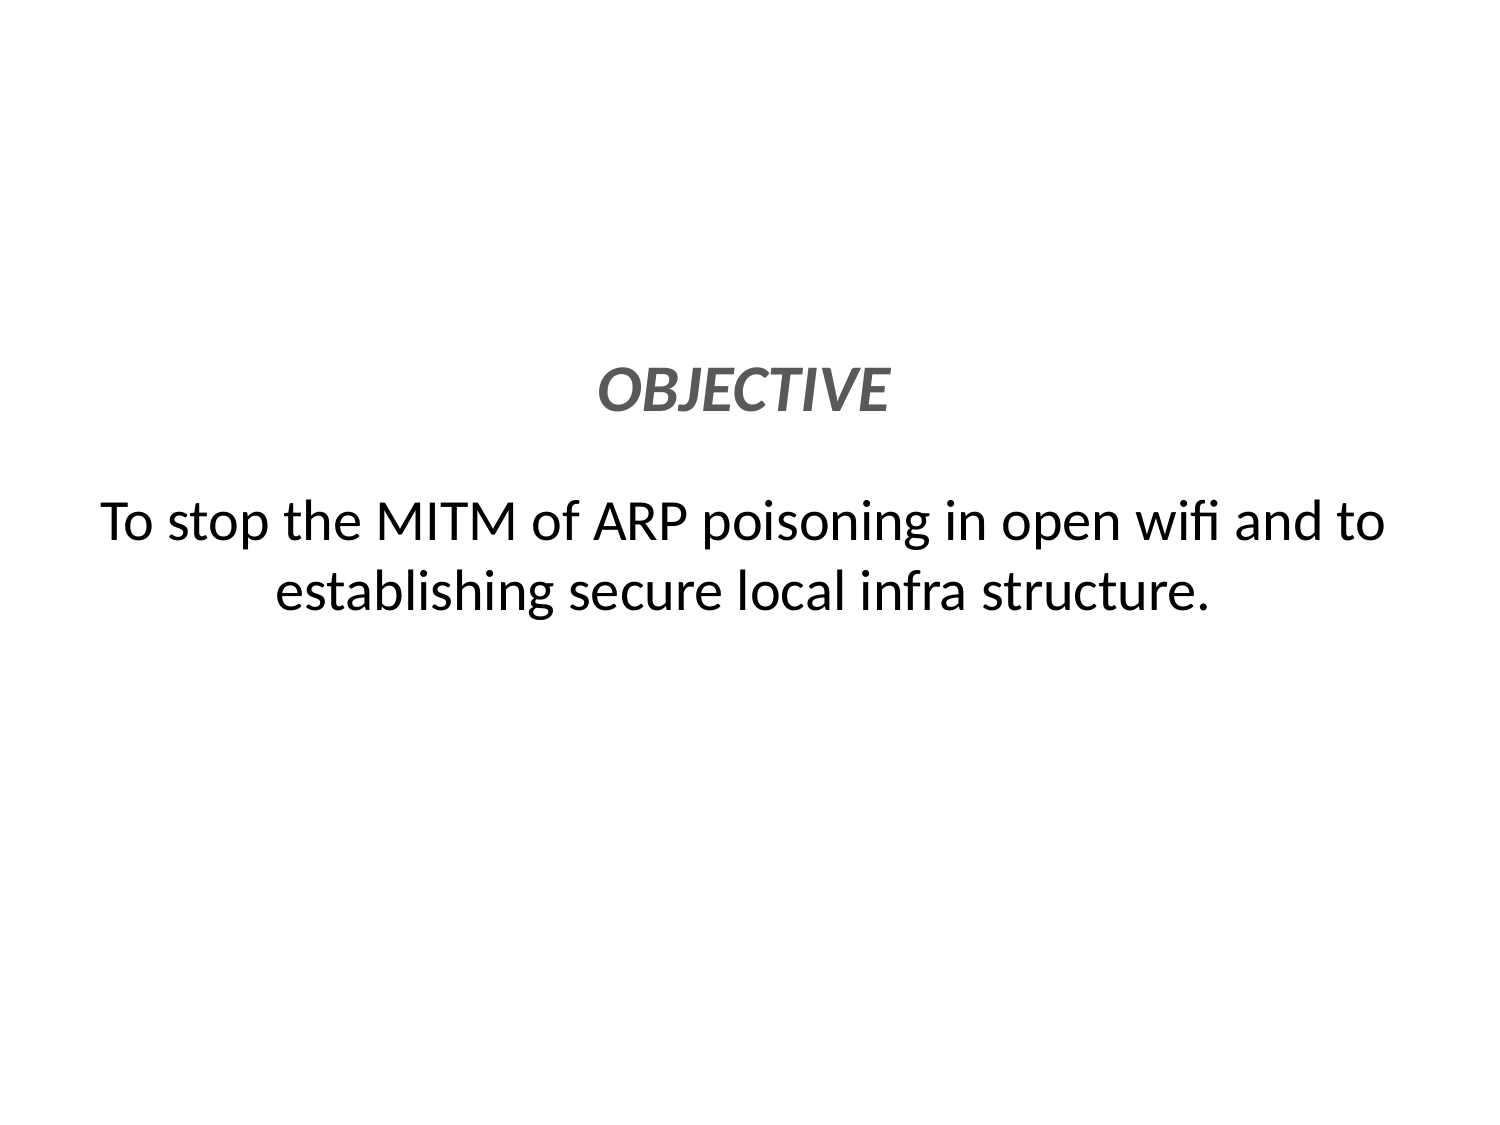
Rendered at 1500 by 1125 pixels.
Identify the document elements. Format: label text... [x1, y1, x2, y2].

text_box OBJECTIVE [87, 337, 1400, 433]
text_box To stop the MITM of ARP poisoning in open wifi and to establishing secure local infra structure. [24, 474, 1463, 700]
